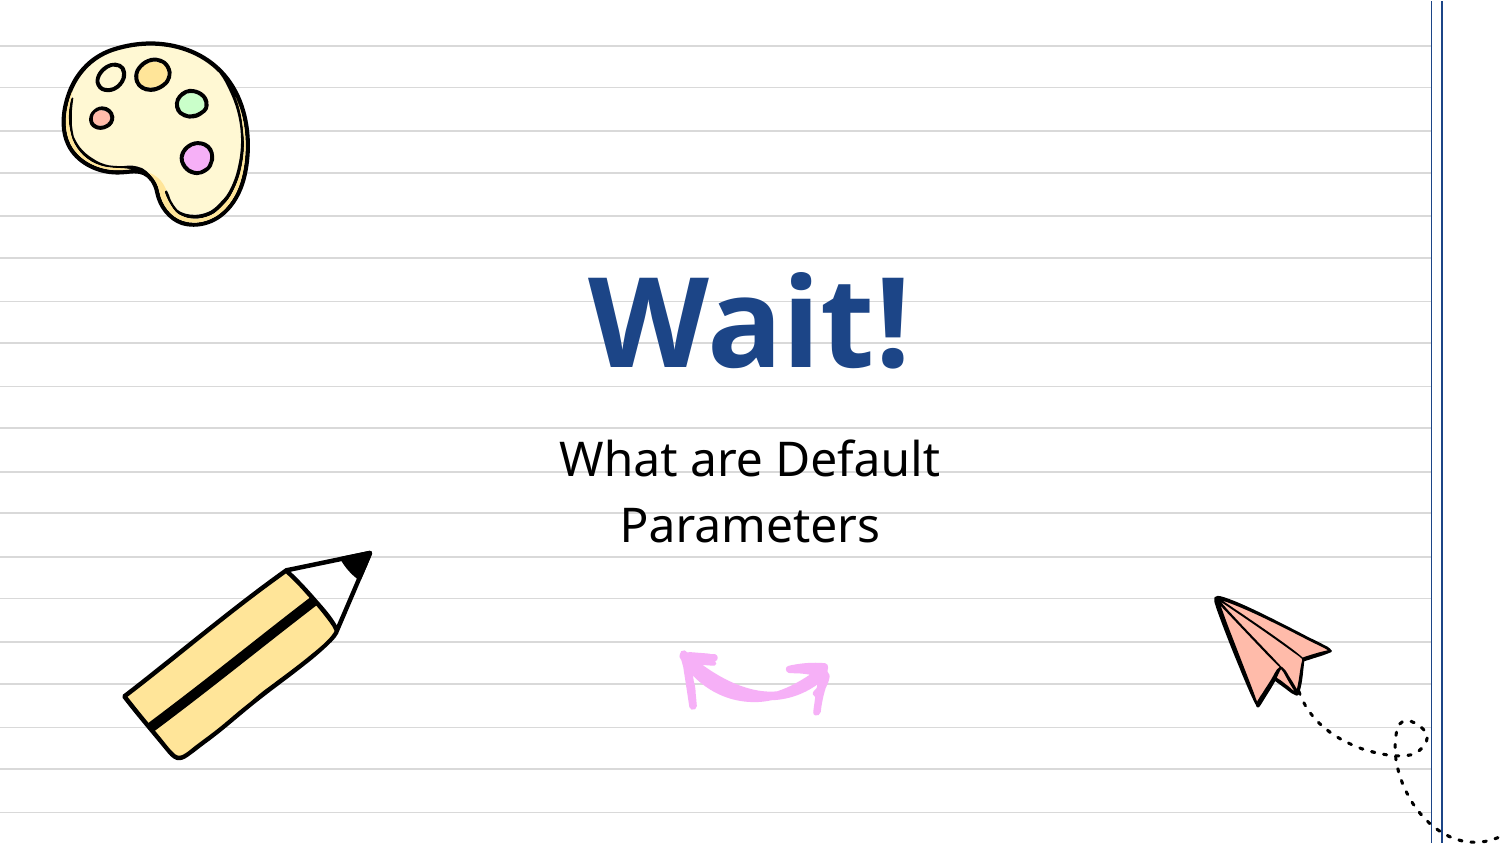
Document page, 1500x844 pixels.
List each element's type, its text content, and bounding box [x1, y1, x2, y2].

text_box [117, 597, 406, 690]
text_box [59, 41, 258, 228]
title Wait! [519, 242, 981, 367]
text_box [679, 650, 830, 716]
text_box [1213, 595, 1500, 844]
list What are Default Parameters [519, 405, 981, 595]
